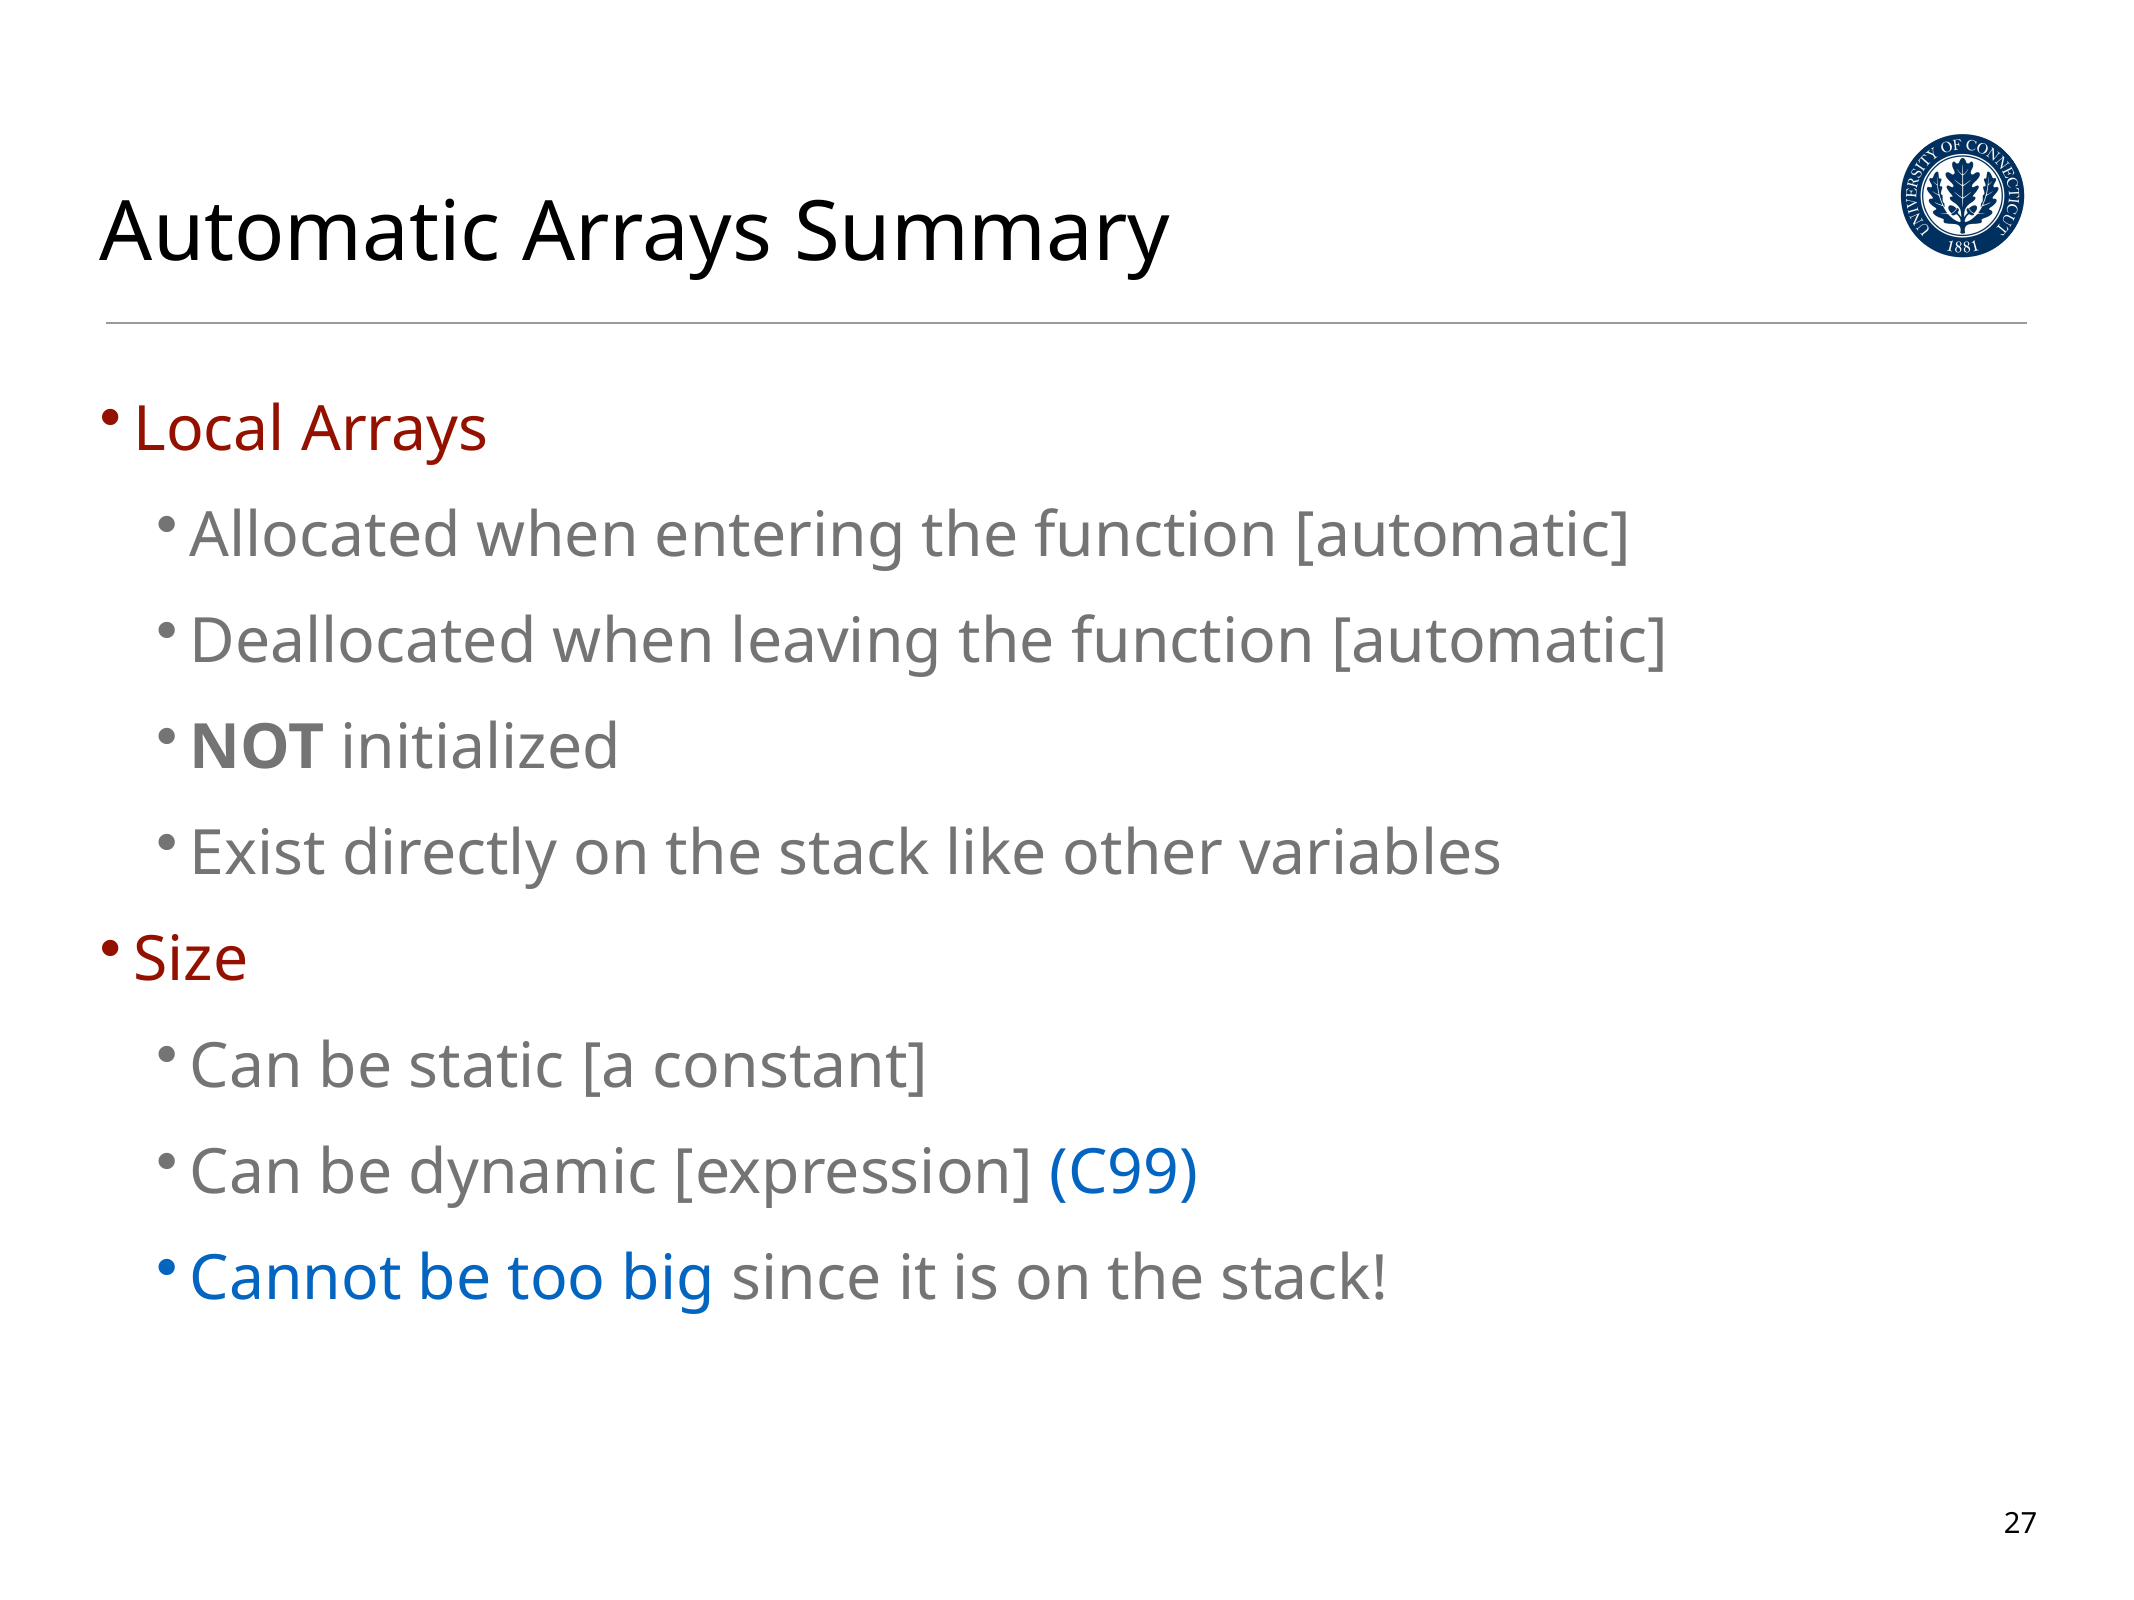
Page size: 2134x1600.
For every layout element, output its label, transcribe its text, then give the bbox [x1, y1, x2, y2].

title Automatic Arrays Summary [93, 53, 2041, 284]
list Local Arrays Allocated when entering the function [automatic] Deallocated when leaving the function [automatic] NOT initialized Exist directly on the stack like other variables Size Can be static [a constant] Can be dynamic [expression] (C99) Cannot be too big since it is on the stack! [93, 380, 2041, 1459]
picture [1900, 133, 2025, 259]
slide_number 27 [1996, 1497, 2045, 1544]
